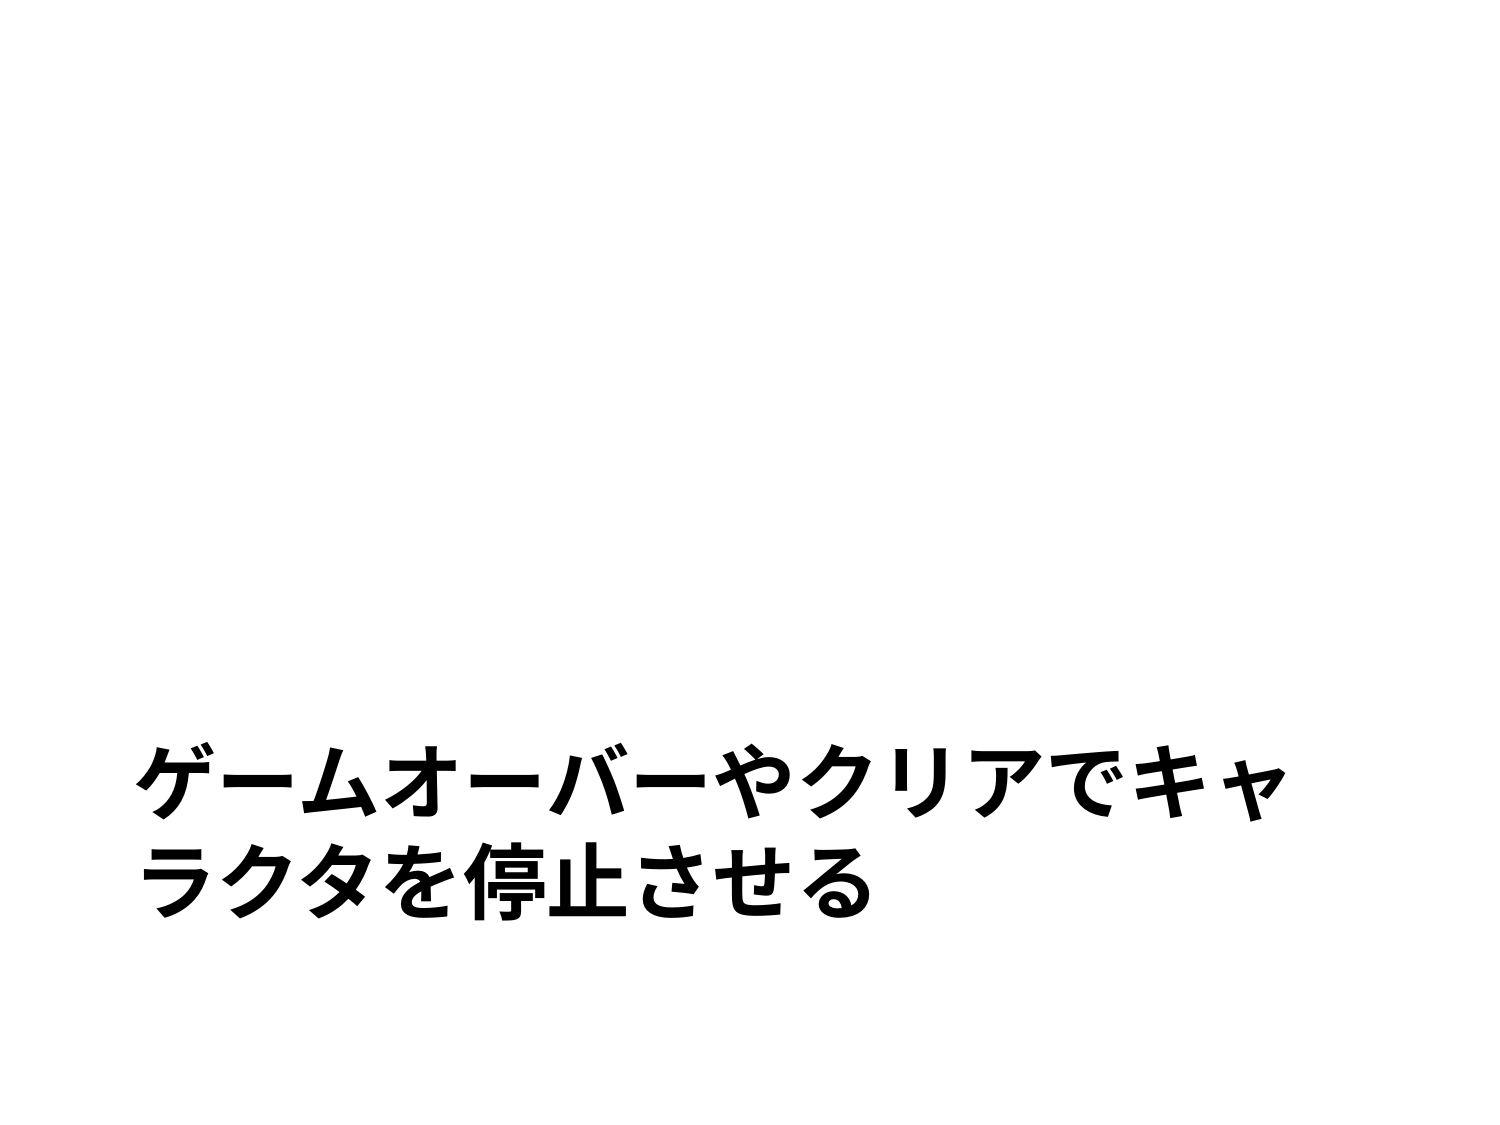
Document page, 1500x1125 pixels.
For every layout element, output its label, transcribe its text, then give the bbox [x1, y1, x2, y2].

title ゲームオーバーやクリアでキャラクタを停止させる [118, 722, 1394, 947]
